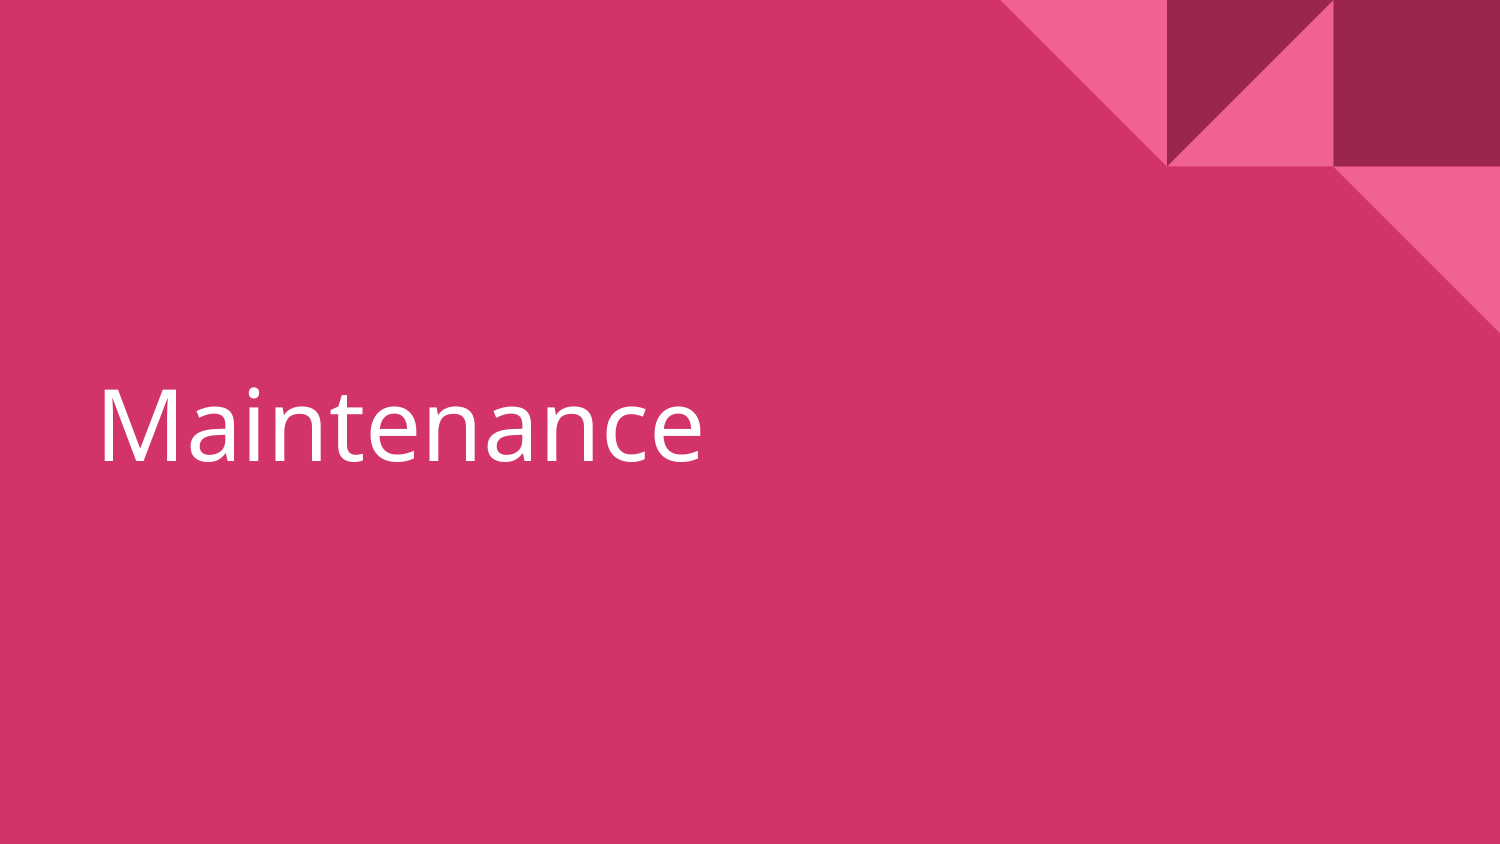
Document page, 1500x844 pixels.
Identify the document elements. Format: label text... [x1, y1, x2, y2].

title Maintenance [80, 86, 1003, 758]
